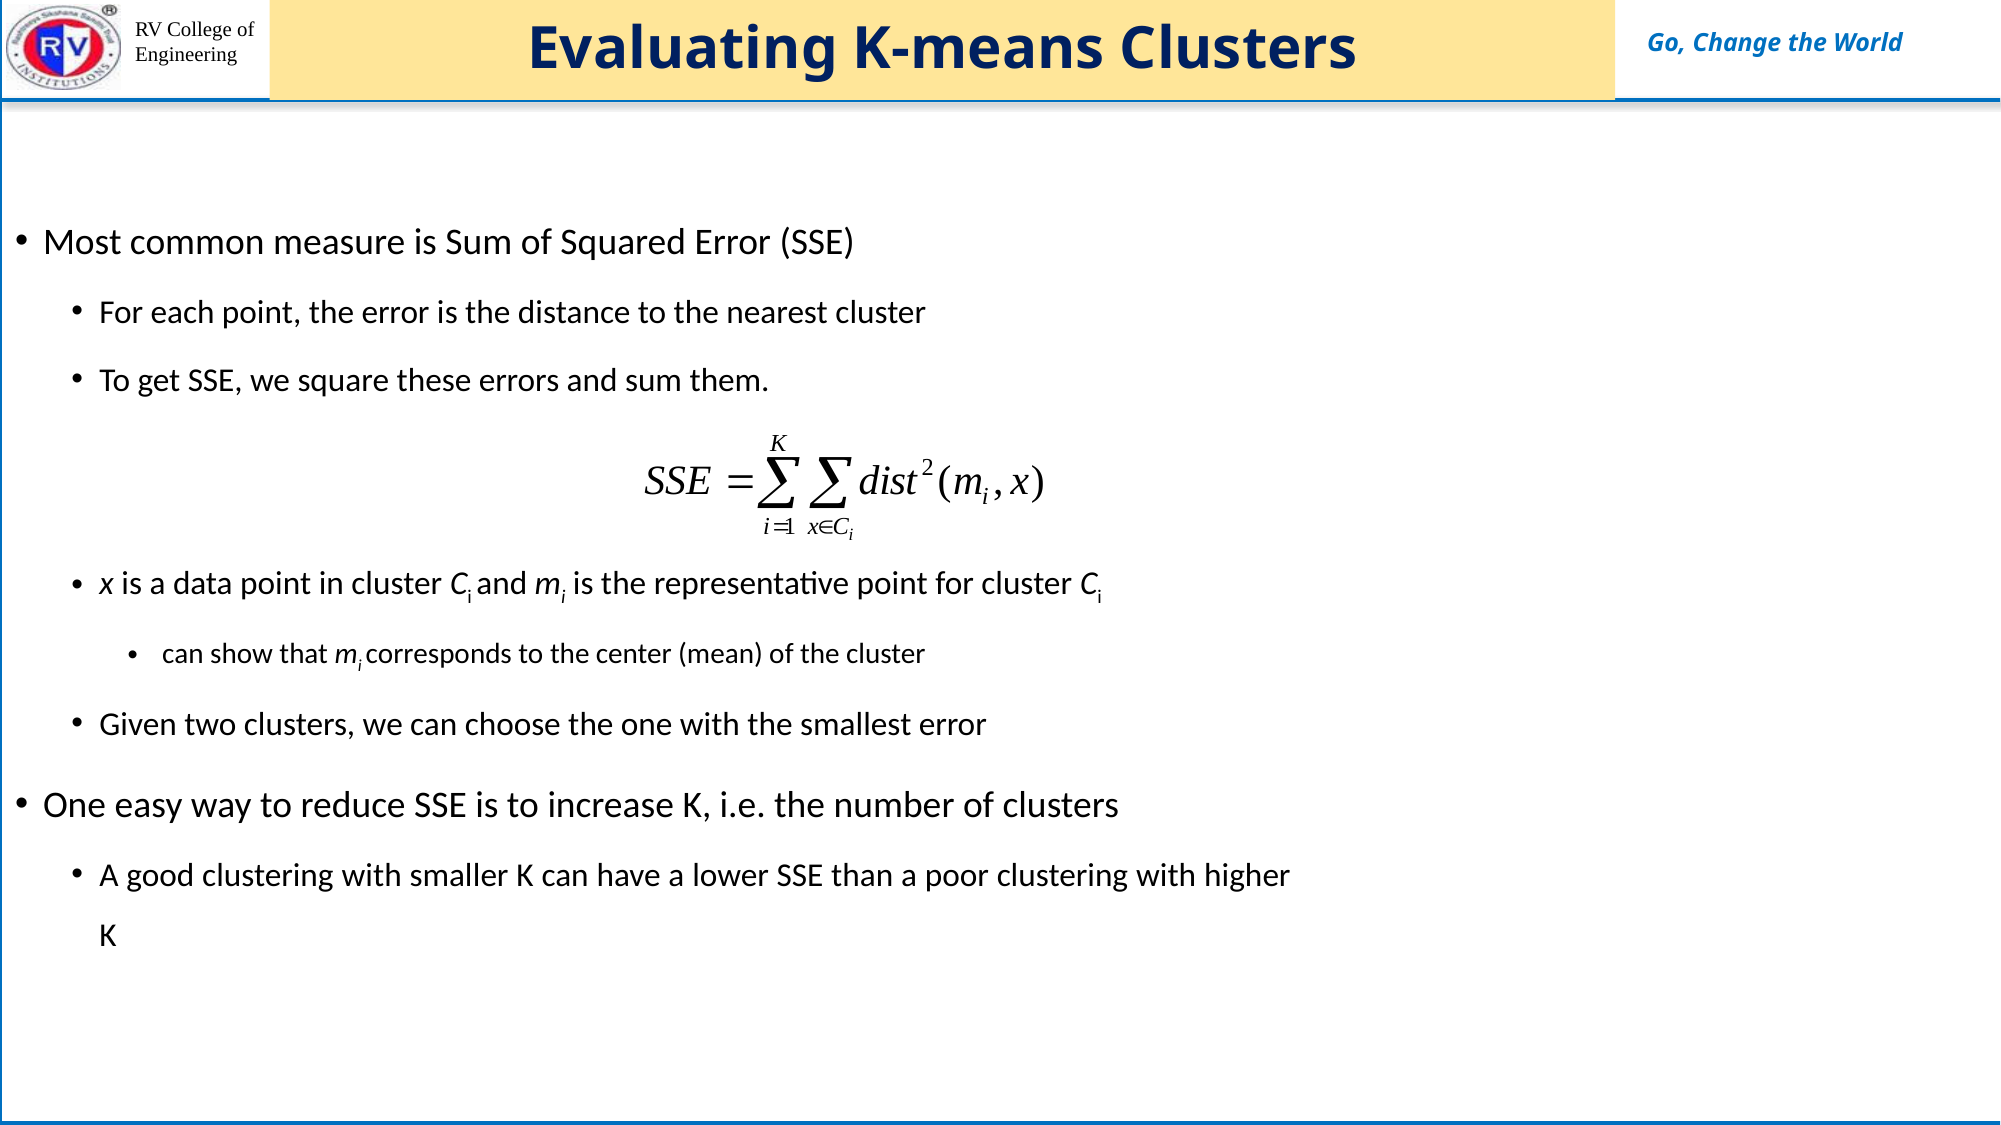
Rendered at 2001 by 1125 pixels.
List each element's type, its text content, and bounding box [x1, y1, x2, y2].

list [637, 424, 1051, 551]
list Most common measure is Sum of Squared Error (SSE) For each point, the error is the distance to the nearest cluster To get SSE, we square these errors and sum them. x is a data point in cluster Ci and mi is the representative point for cluster Ci can show that mi corresponds to the center (mean) of the cluster Given two clusters, we can choose the one with the smallest error One easy way to reduce SSE is to increase K, i.e. the number of clusters A good clustering with smaller K can have a lower SSE than a poor clustering with higher K [0, 187, 1308, 1038]
title Evaluating K-means Clusters [269, 0, 1616, 100]
picture [6, 4, 121, 90]
